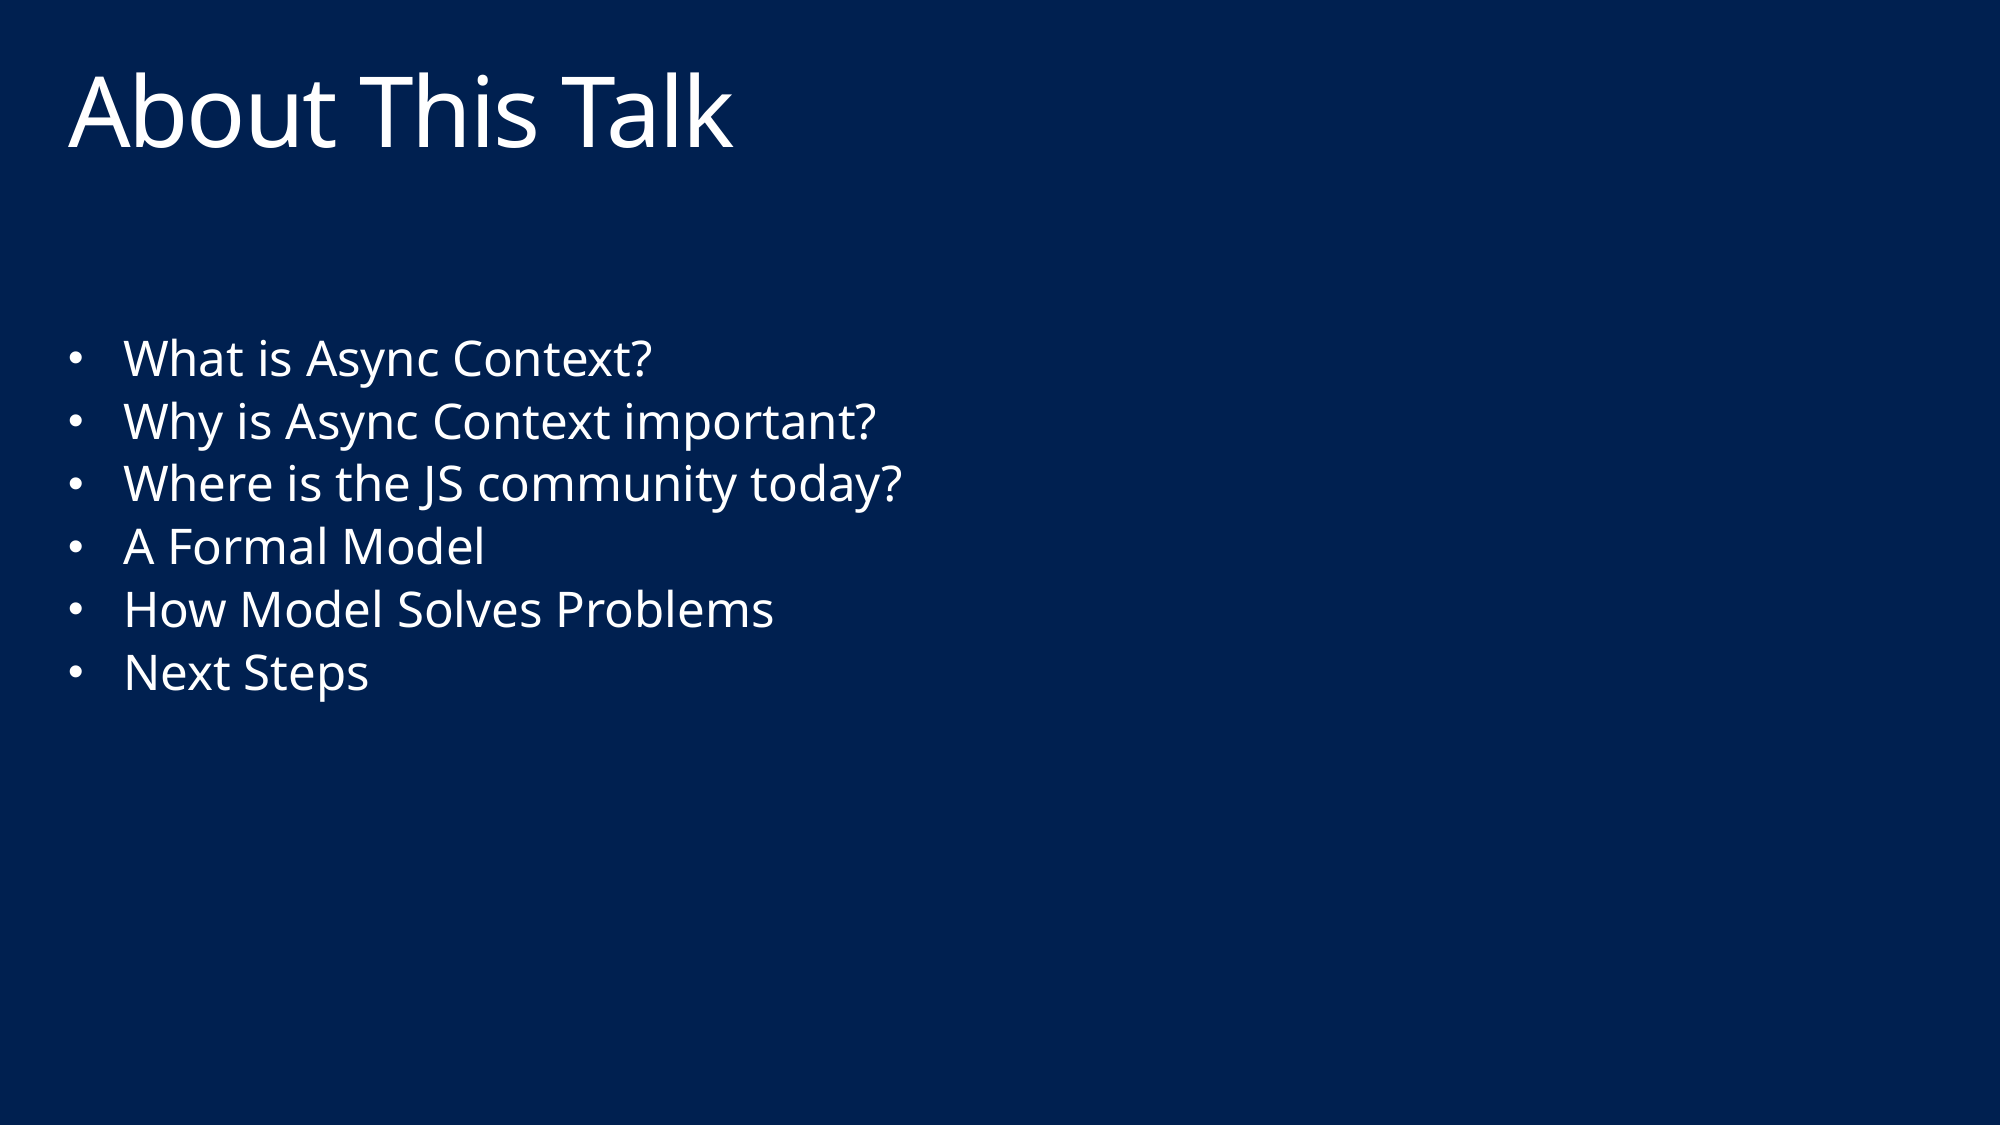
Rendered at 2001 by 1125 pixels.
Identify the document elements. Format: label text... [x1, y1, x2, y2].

title About This Talk [44, 47, 1957, 196]
list What is Async Context? Why is Async Context important? Where is the JS community today? A Formal Model How Model Solves Problems Next Steps [44, 250, 1956, 923]
